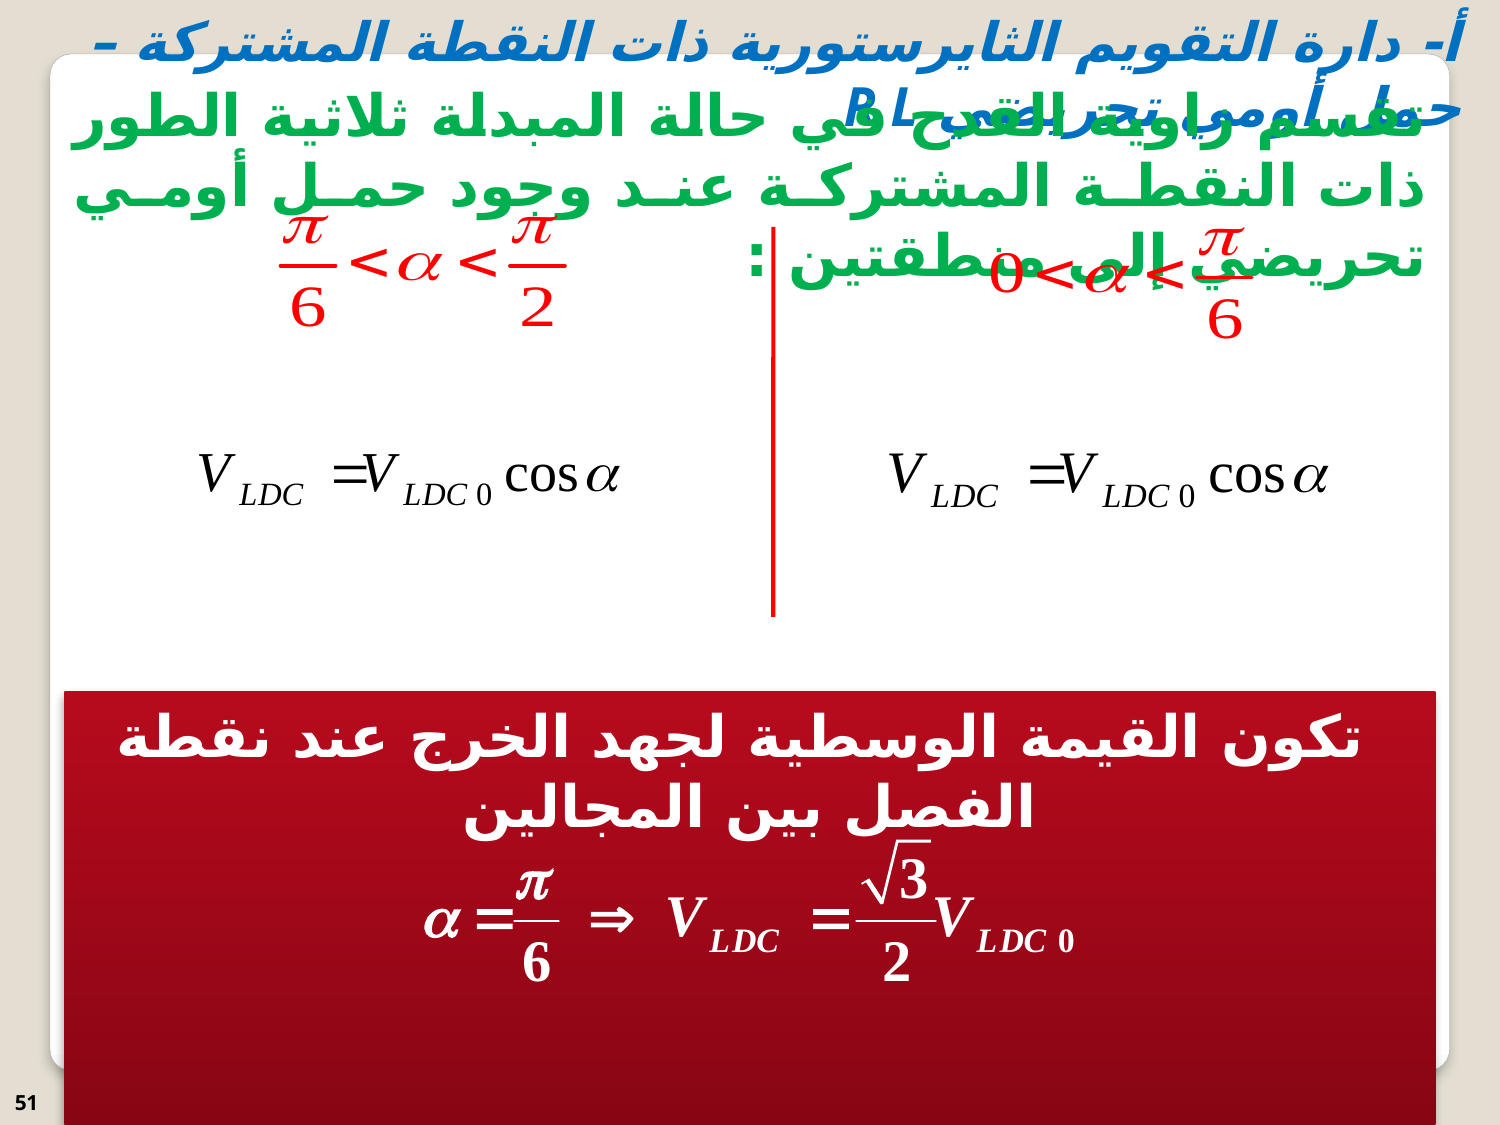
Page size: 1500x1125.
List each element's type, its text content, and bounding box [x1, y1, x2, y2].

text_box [977, 198, 1266, 352]
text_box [878, 433, 1353, 522]
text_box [189, 434, 643, 520]
slide_number 51 [0, 1065, 75, 1125]
text_box أ- دارة التقويم الثايرستورية ذات النقطة المشتركة – حمل أومي تحريضي R L [11, 0, 1477, 145]
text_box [267, 187, 581, 340]
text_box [415, 828, 1085, 996]
text_box تكون القيمة الوسطية لجهد الخرج عند نقطة الفصل بين المجالين [64, 691, 1436, 1125]
text_box T2 [411, 832, 1090, 1006]
text_box تقسم زاوية القدح في حالة المبدلة ثلاثية الطور ذات النقطة المشتركة عند وجود حمل أومي تحريضي إلى منطقتين : [58, 70, 1442, 295]
